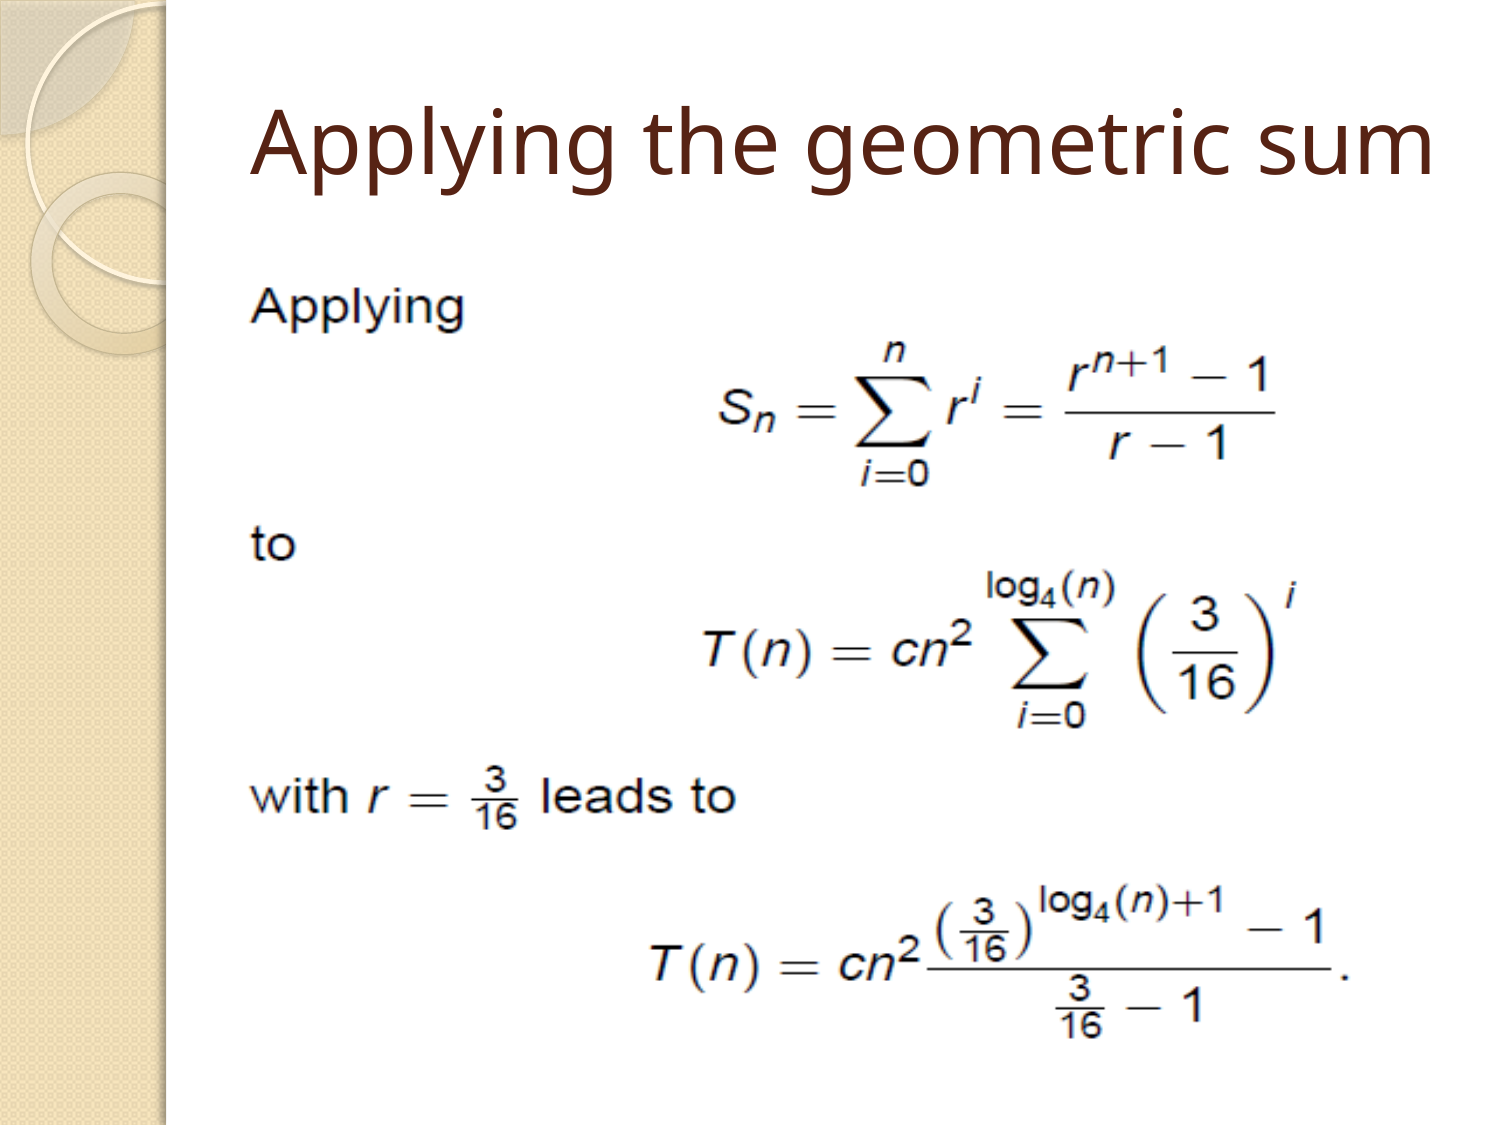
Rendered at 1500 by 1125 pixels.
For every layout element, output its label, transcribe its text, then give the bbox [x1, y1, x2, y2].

picture [222, 251, 1395, 1074]
title Applying the geometric sum [235, 45, 1466, 233]
